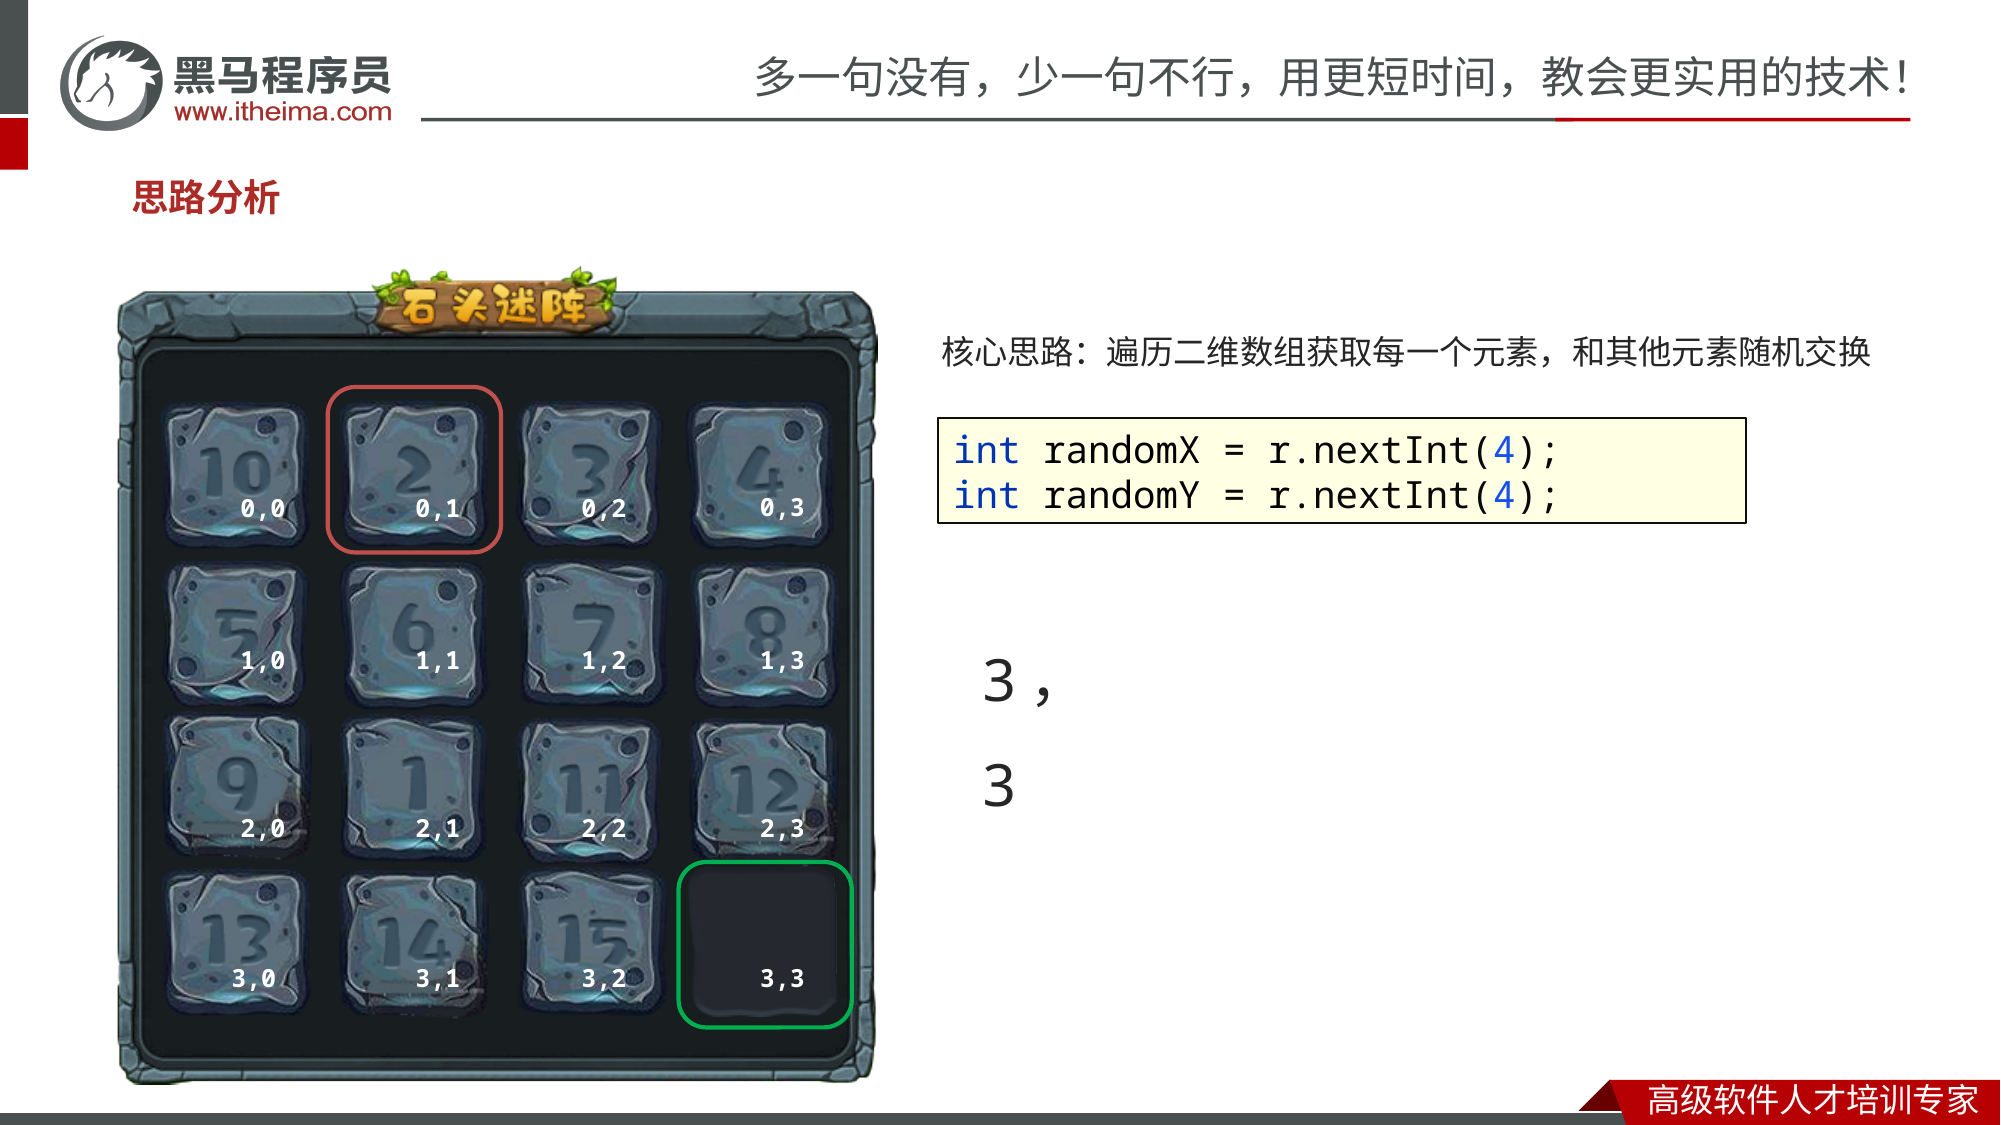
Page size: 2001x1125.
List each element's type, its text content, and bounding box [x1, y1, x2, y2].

text_box int randomX = r.nextInt(4); int randomY = r.nextInt(4); [938, 418, 1746, 523]
text_box 核心思路：遍历二维数组获取每一个元素，和其他元素随机交换 [926, 303, 1954, 389]
picture [14, 0, 453, 179]
text_box 3，3 [967, 600, 1116, 686]
picture [116, 266, 878, 1086]
title [116, 40, 1556, 125]
text_box 思路分析 [116, 154, 1880, 239]
